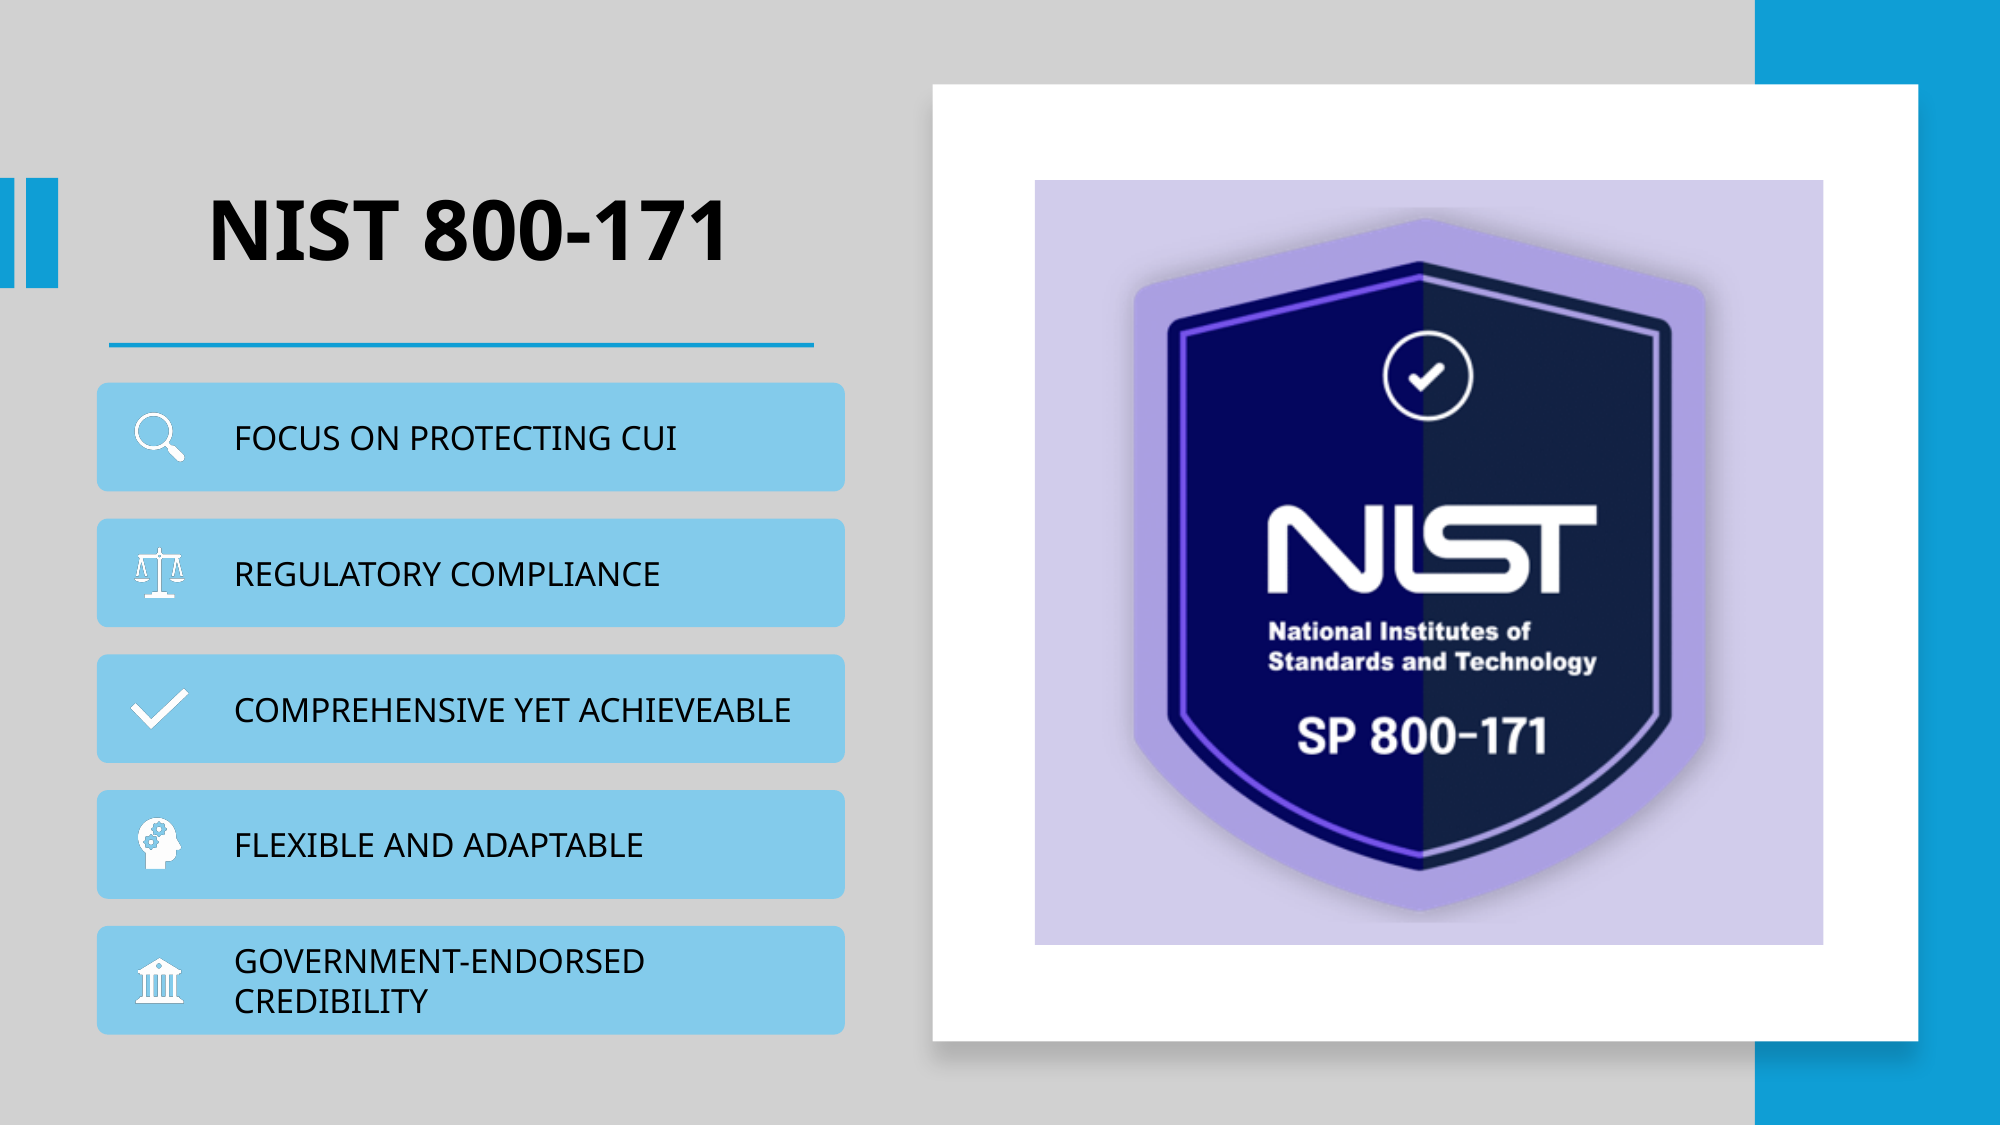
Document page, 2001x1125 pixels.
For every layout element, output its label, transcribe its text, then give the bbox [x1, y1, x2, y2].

title NIST 800-171 [96, 140, 845, 326]
text_box [931, 83, 1920, 1043]
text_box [96, 381, 846, 1036]
text_box [0, 0, 1753, 1125]
text_box [107, 341, 816, 349]
picture [1034, 179, 1824, 946]
text_box [1753, 0, 2000, 1125]
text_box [0, 177, 59, 289]
